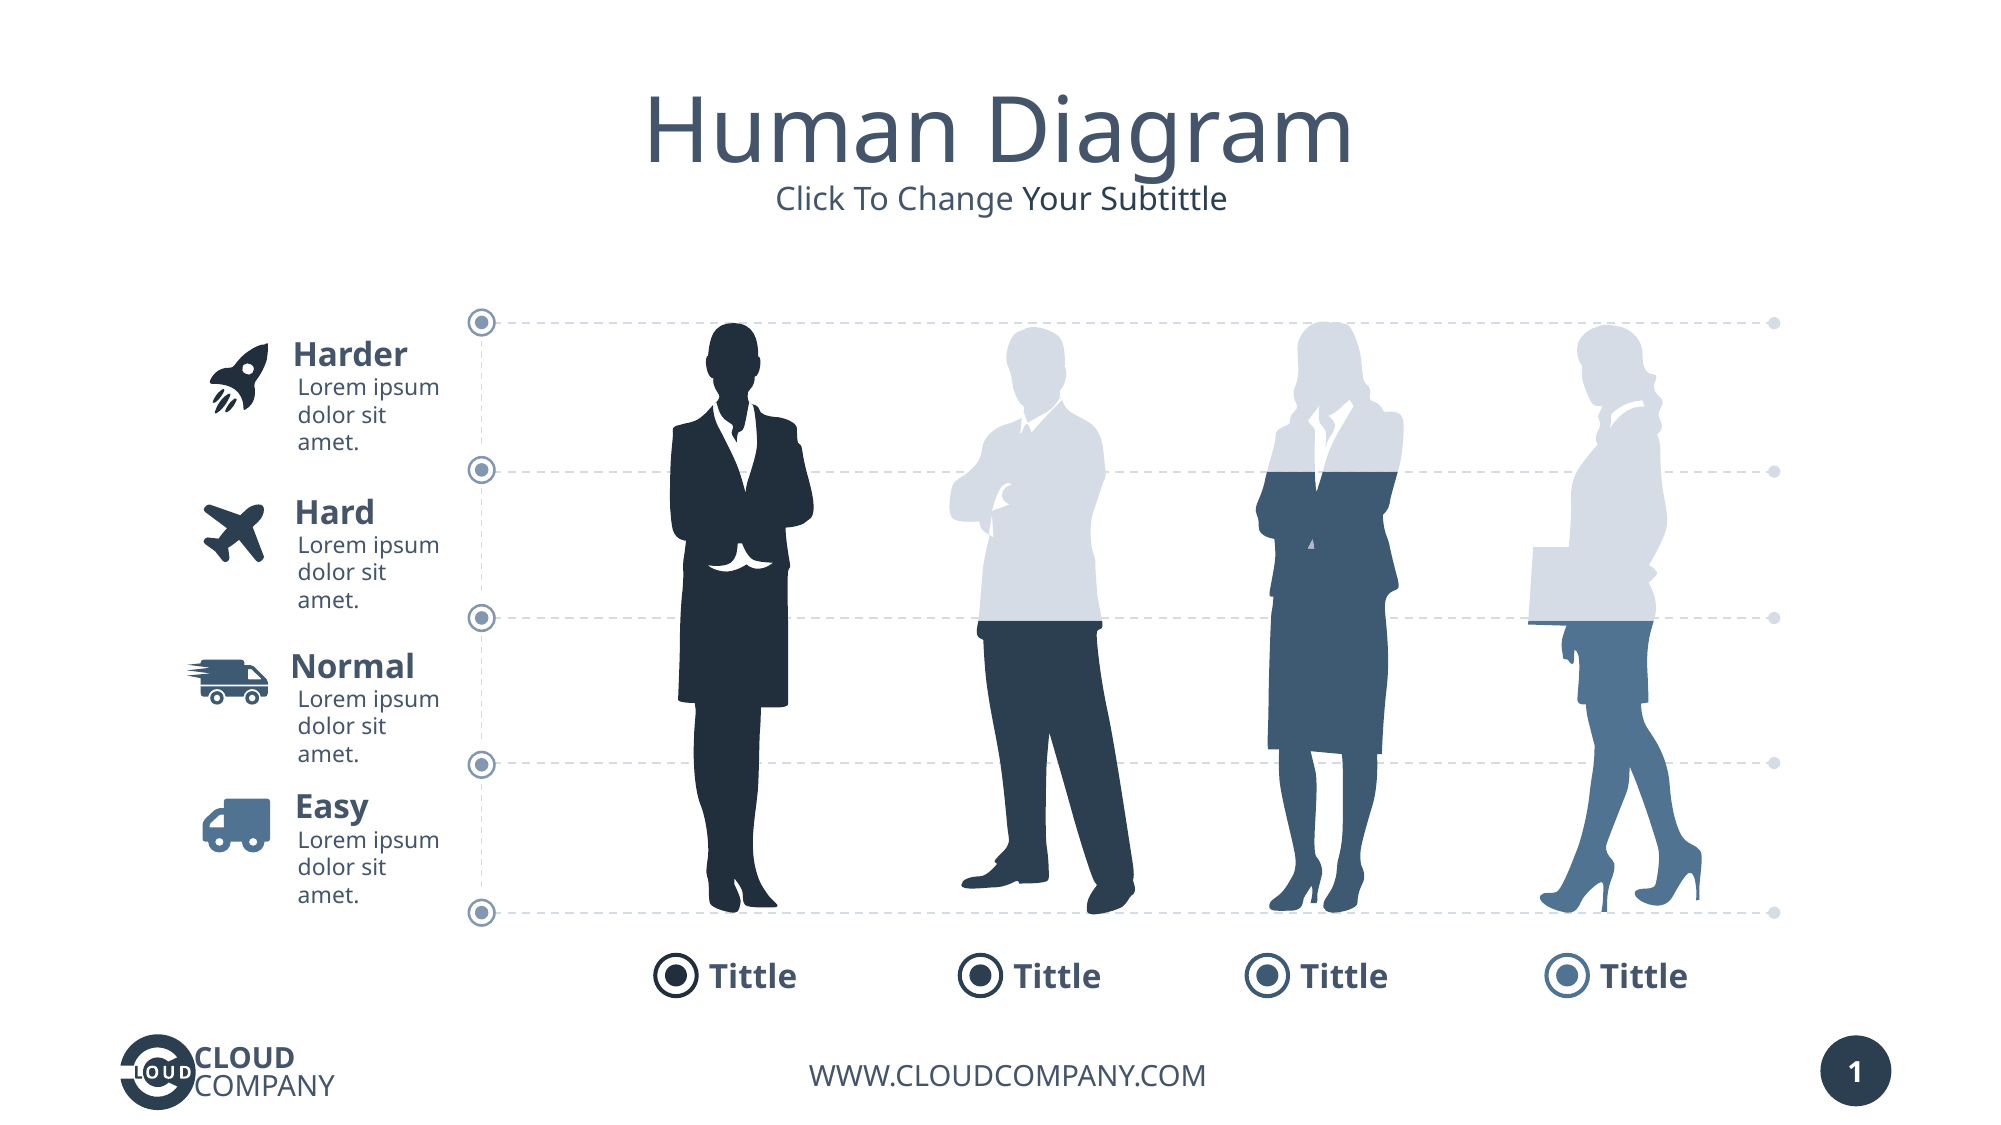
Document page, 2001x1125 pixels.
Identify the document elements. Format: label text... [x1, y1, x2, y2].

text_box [957, 952, 1004, 999]
text_box [212, 388, 231, 414]
text_box Lorem ipsum dolor sit amet. [282, 523, 468, 621]
text_box [692, 764, 779, 912]
text_box [200, 686, 268, 705]
text_box [677, 619, 790, 763]
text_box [1255, 321, 1404, 913]
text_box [1544, 952, 1590, 999]
text_box [668, 472, 815, 617]
text_box [225, 398, 237, 413]
text_box Hard [279, 483, 391, 539]
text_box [467, 603, 496, 633]
text_box [186, 659, 268, 685]
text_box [467, 455, 496, 485]
text_box Normal [275, 637, 431, 693]
text_box [209, 343, 268, 411]
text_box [467, 308, 496, 337]
text_box Lorem ipsum dolor sit amet. [282, 676, 468, 774]
text_box Lorem ipsum dolor sit amet. [282, 817, 468, 915]
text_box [1528, 324, 1702, 913]
text_box Lorem ipsum dolor sit amet. [282, 365, 468, 463]
text_box [203, 504, 264, 563]
text_box [669, 324, 808, 471]
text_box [1244, 952, 1291, 999]
text_box [202, 798, 271, 853]
text_box Tittle [694, 947, 813, 1003]
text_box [467, 750, 496, 779]
text_box Easy [280, 778, 384, 833]
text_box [949, 326, 1135, 915]
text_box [467, 898, 496, 927]
text_box Tittle [1585, 947, 1704, 1003]
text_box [653, 952, 699, 999]
text_box Tittle [998, 947, 1117, 1003]
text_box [493, 66, 1507, 231]
text_box Tittle [1285, 947, 1404, 1003]
text_box Harder [277, 326, 423, 381]
